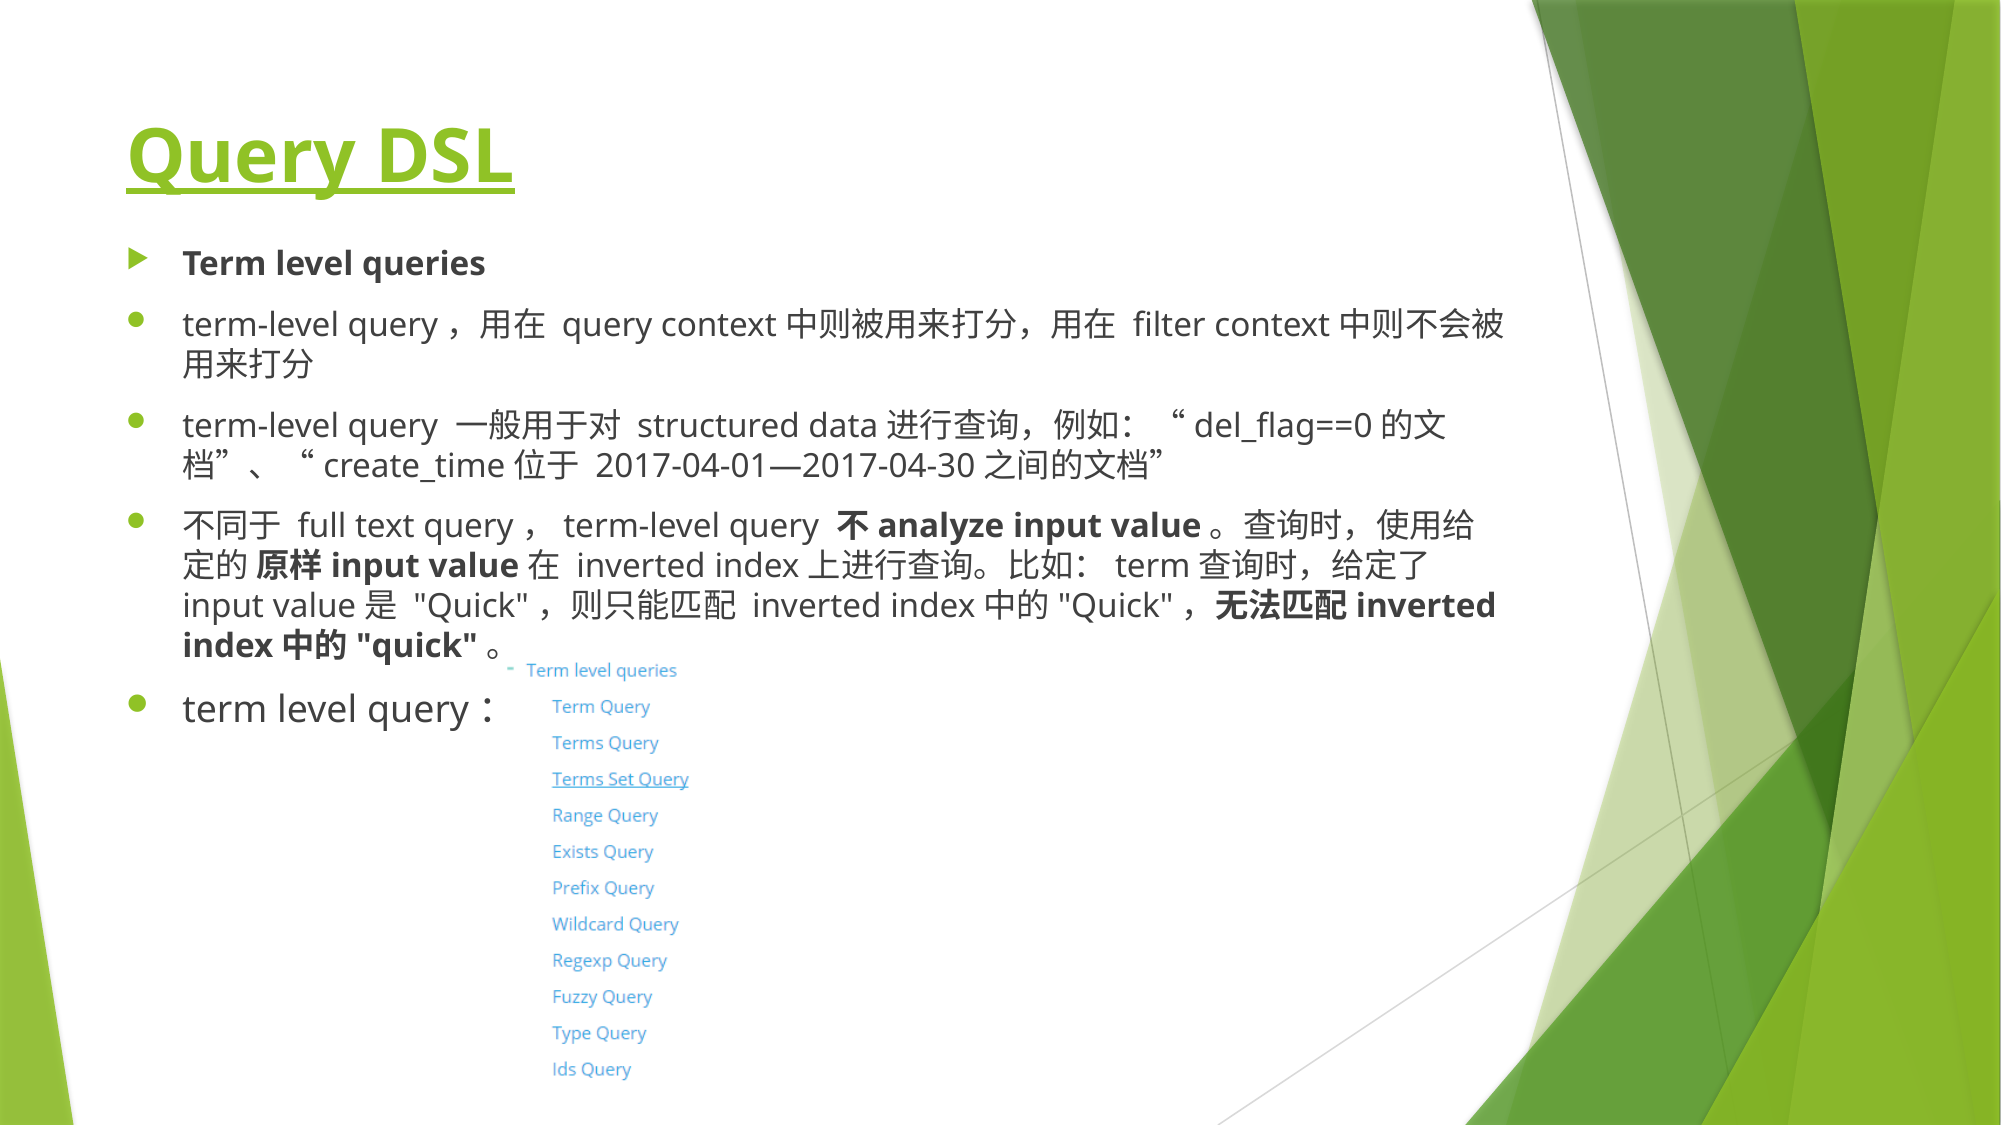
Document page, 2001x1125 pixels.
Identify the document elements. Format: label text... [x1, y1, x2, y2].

list Term level queries term-level query，用在 query context中则被用来打分，用在 filter context中则不会被用来打分 term-level query 一般用于对 structured data进行查询，例如：“del_flag==0的文档”、“create_time位于 2017-04-01—2017-04-30之间的文档” 不同于 full text query，term-level query 不analyze input value。查询时，使用给定的 原样input value在 inverted index上进行查询。比如：term查询时，给定了 input value是 "Quick"，则只能匹配 inverted index中的"Quick"，无法匹配inverted index中的"quick"。 term level query： [111, 235, 1522, 992]
picture [507, 657, 754, 1100]
title Query DSL [111, 99, 1522, 235]
